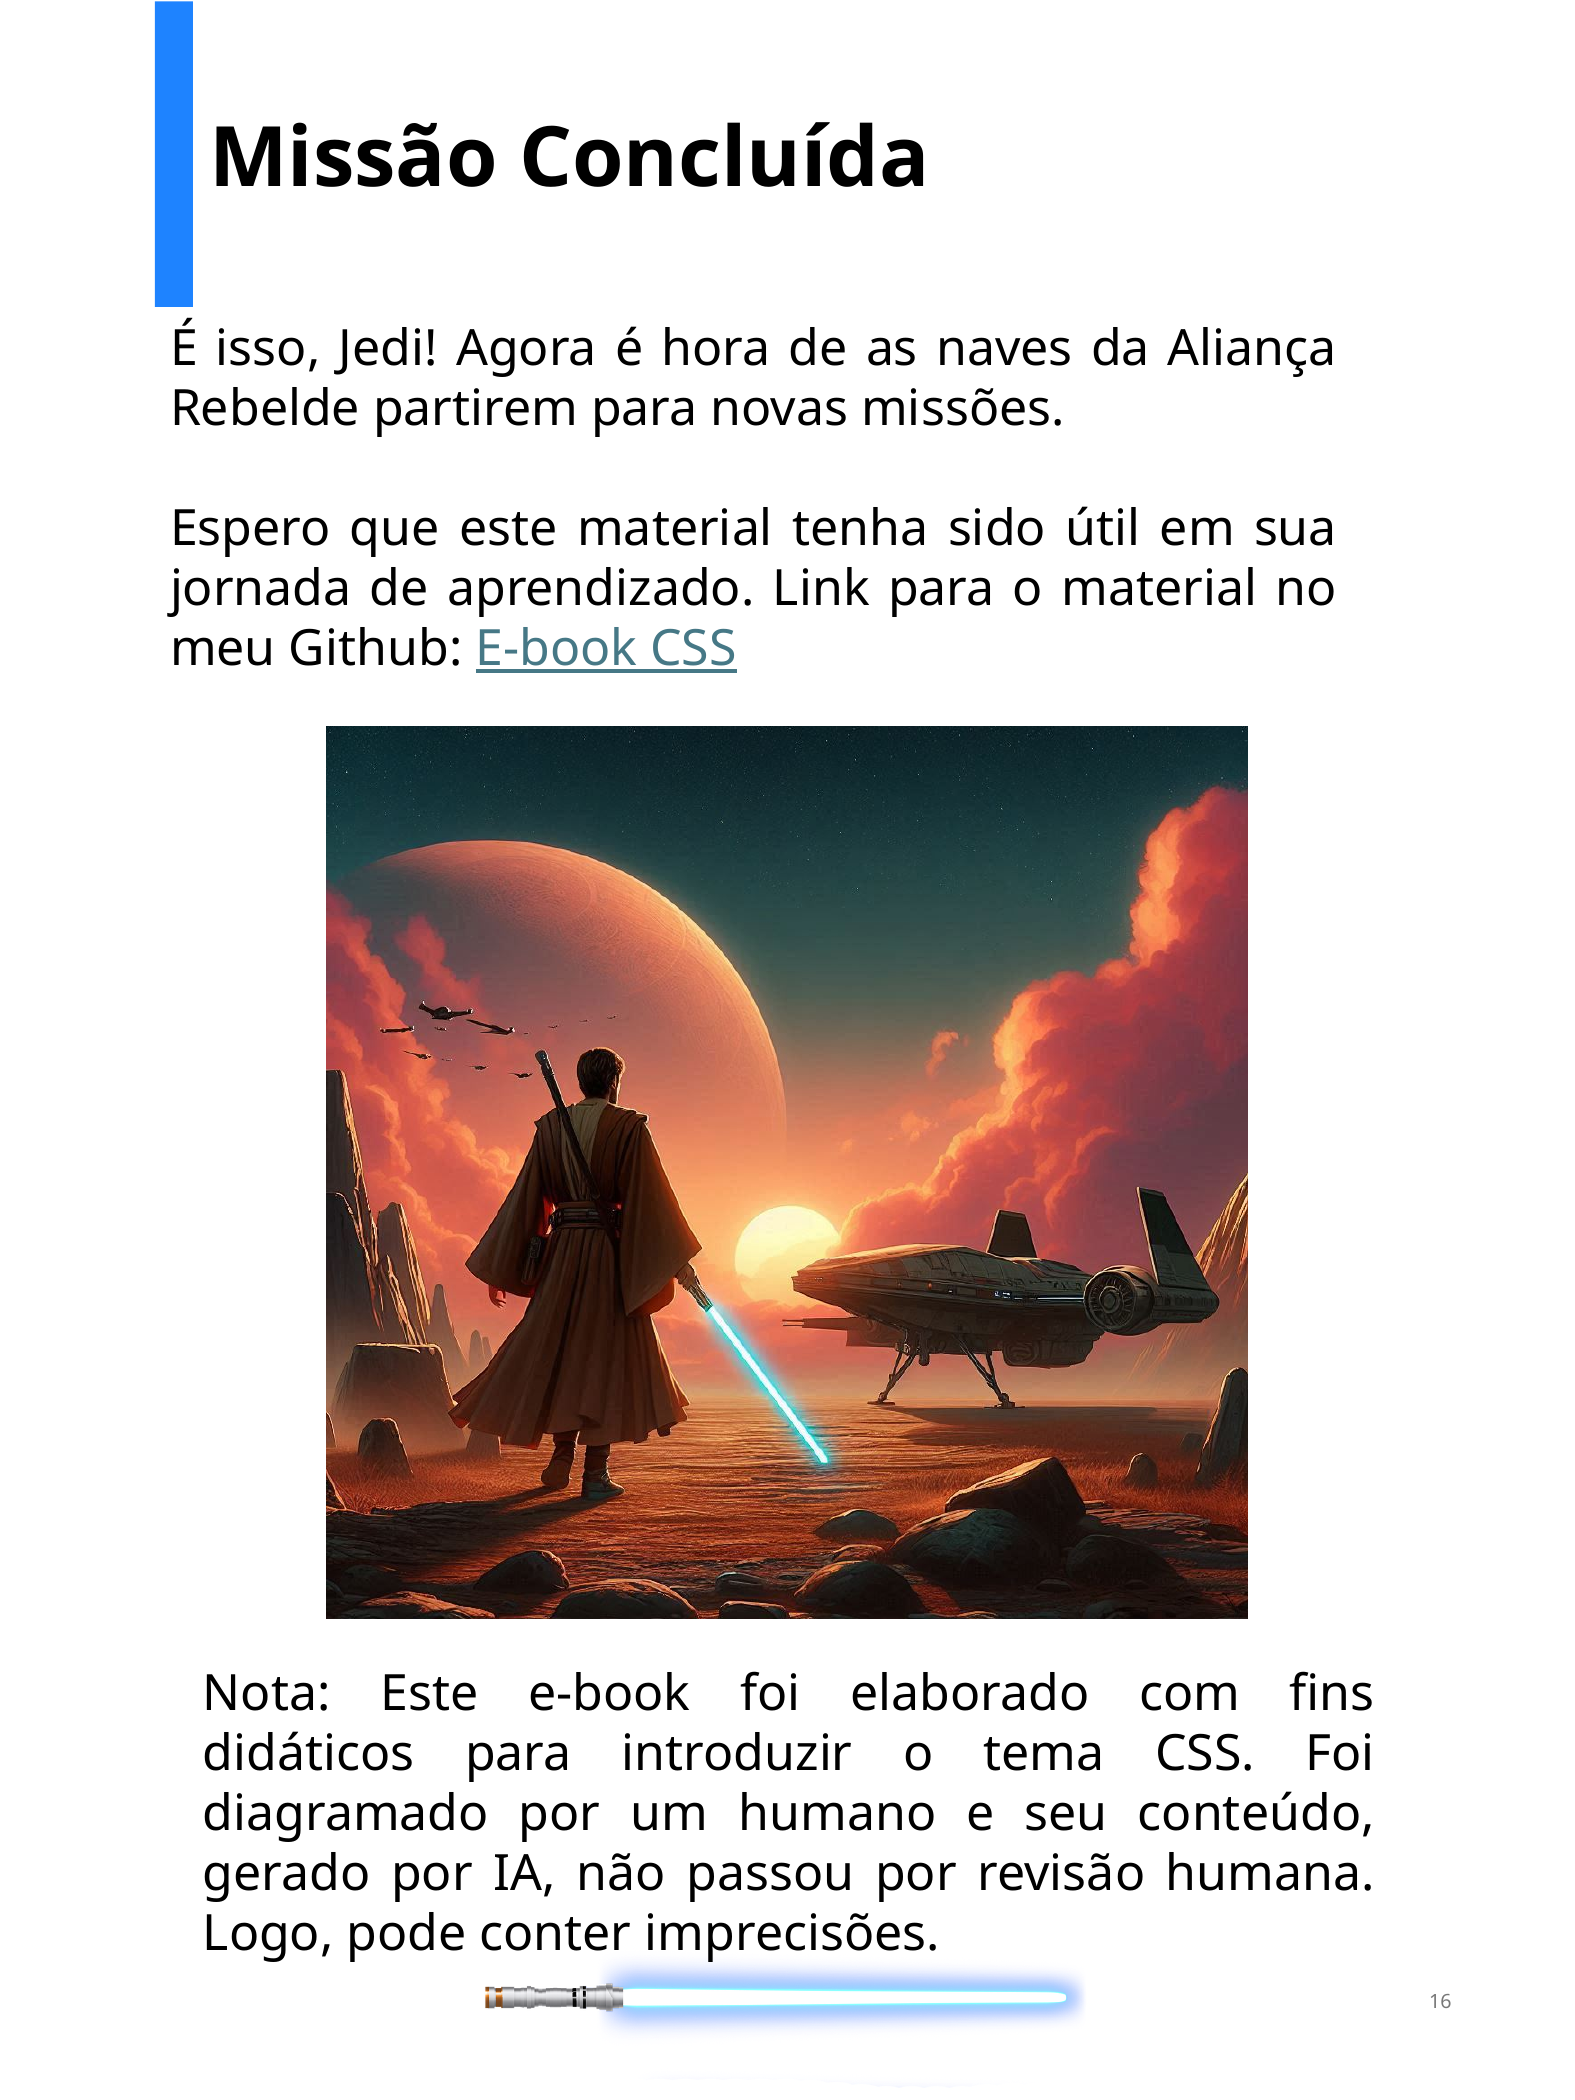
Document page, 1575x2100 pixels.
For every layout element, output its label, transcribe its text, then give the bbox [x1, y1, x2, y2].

text_box É isso, Jedi! Agora é hora de as naves da Aliança Rebelde partirem para novas missões. Espero que este material tenha sido útil em sua jornada de aprendizado. Link para o material no meu Github: E-book CSS [155, 307, 1353, 872]
text_box Nota: Este e-book foi elaborado com fins didáticos para introduzir o tema CSS. Foi diagramado por um humano e seu conteúdo, gerado por IA, não passou por revisão humana. Logo, pode conter imprecisões. [187, 1652, 1391, 1968]
text_box [153, 0, 194, 308]
picture [449, 1911, 1123, 2091]
picture [326, 725, 1248, 1620]
slide_number 16 [1123, 1946, 1467, 2059]
text_box Missão Concluída [194, 96, 1394, 211]
